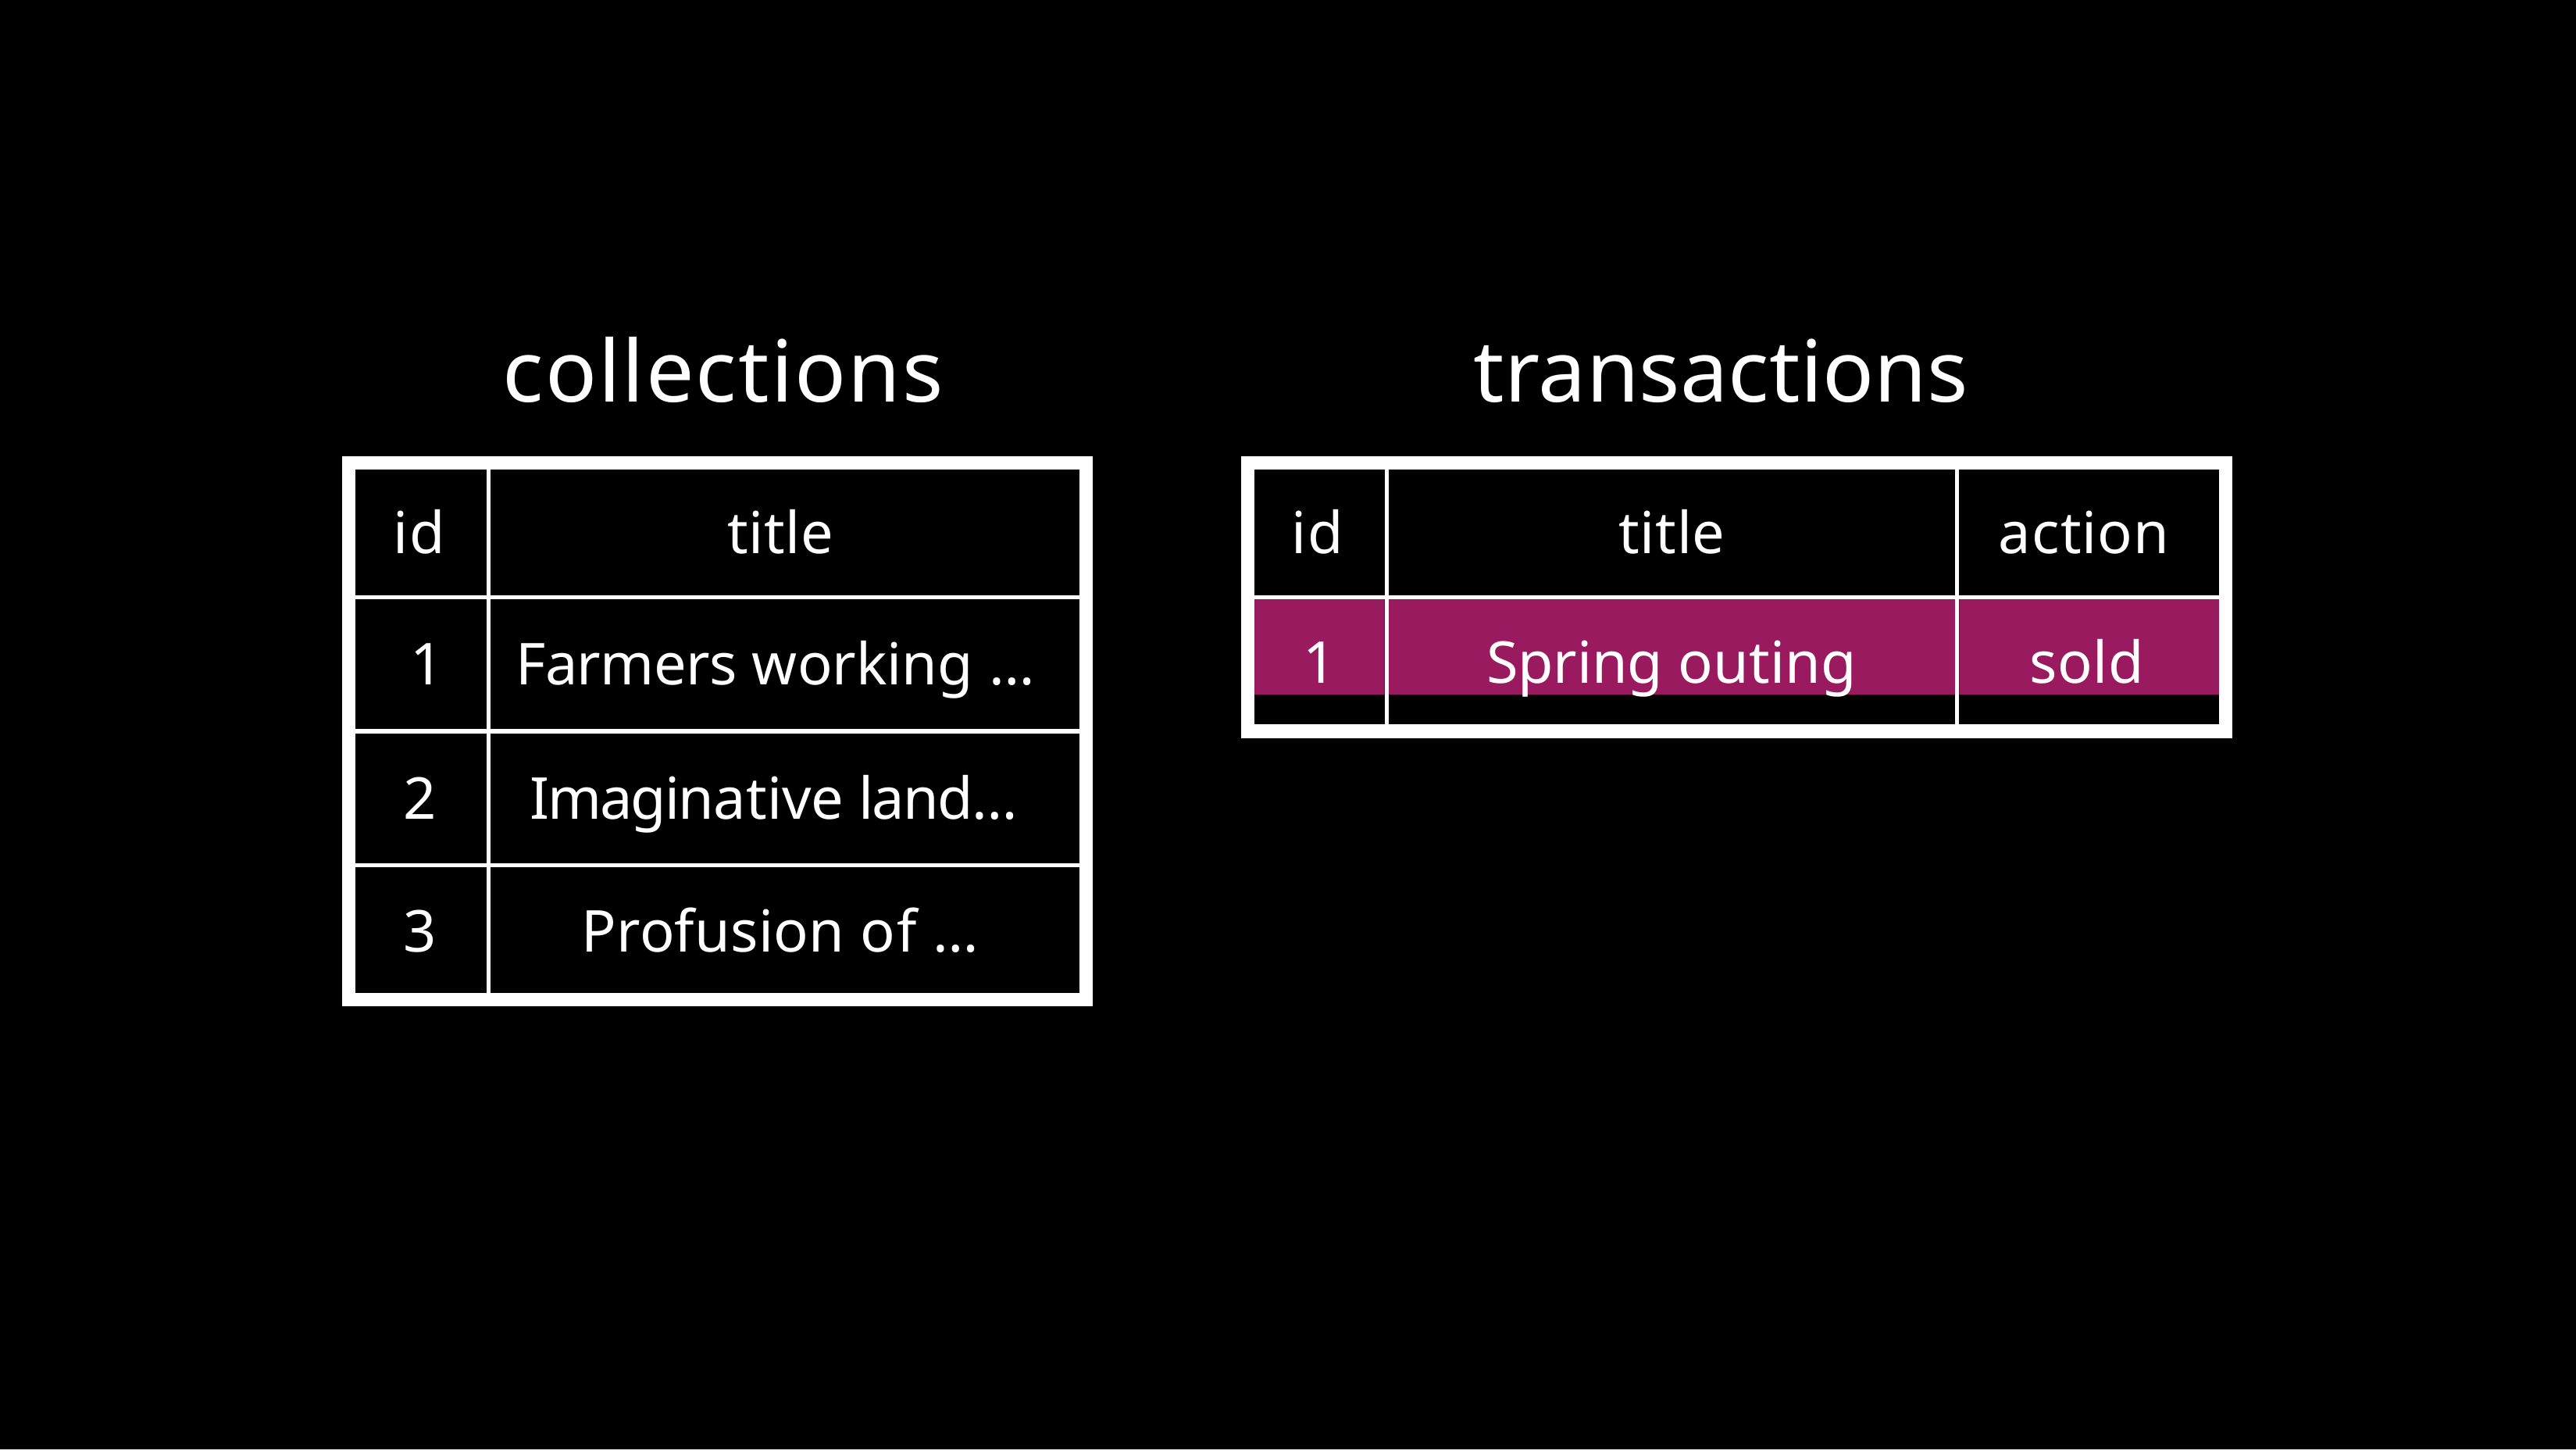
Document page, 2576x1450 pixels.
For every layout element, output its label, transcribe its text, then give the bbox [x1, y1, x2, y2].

text_box transactions [1472, 314, 2003, 420]
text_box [341, 455, 1094, 1007]
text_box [1240, 455, 2233, 738]
title collections [501, 314, 971, 455]
